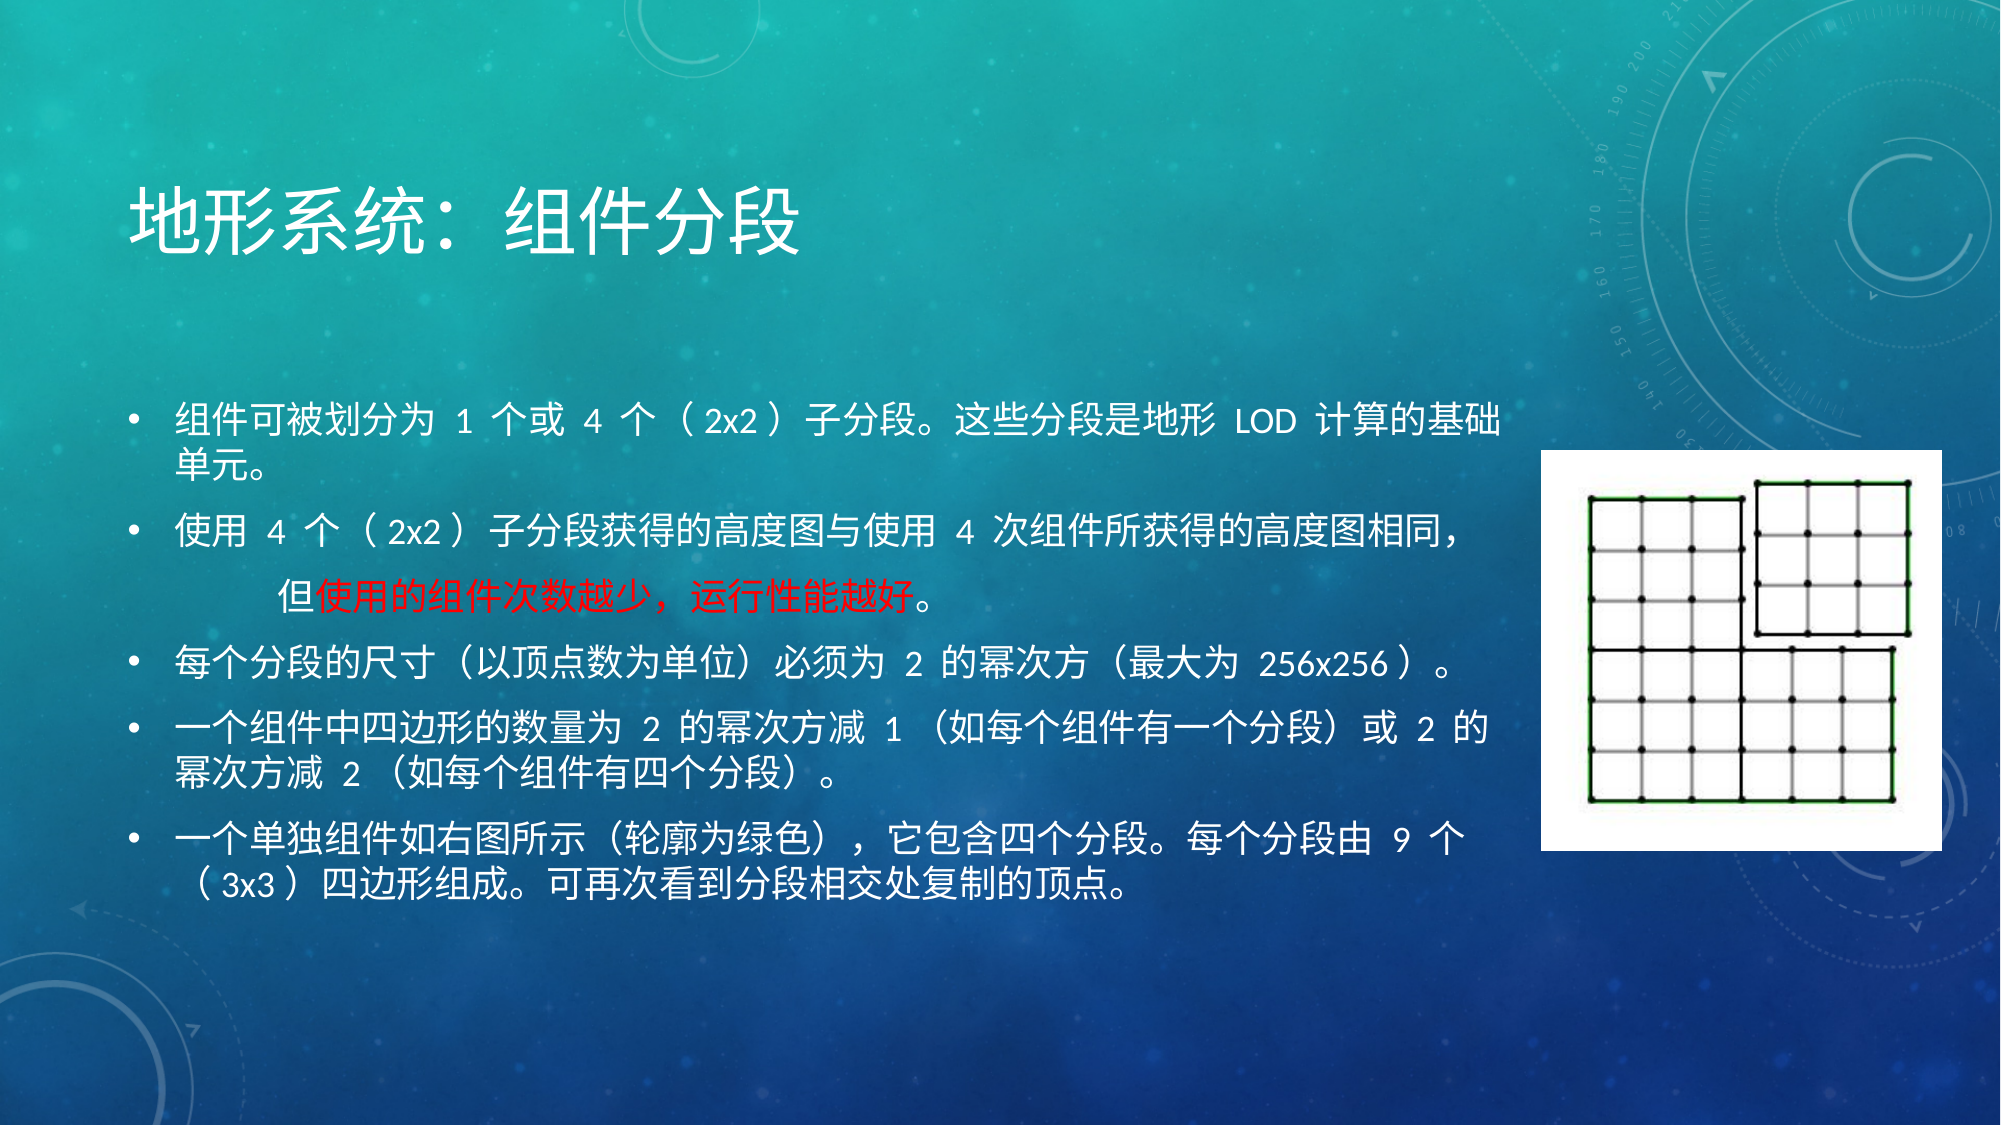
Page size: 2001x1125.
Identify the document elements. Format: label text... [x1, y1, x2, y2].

list 组件可被划分为 1 个或 4 个（2x2）子分段。这些分段是地形 LOD 计算的基础单元。 使用 4 个（2x2）子分段获得的高度图与使用 4 次组件所获得的高度图相同， 但使用的组件次数越少，运行性能越好。 每个分段的尺寸（以顶点数为单位）必须为 2 的幂次方（最大为 256x256）。 一个组件中四边形的数量为 2 的幂次方减 1（如每个组件有一个分段）或 2 的幂次方减 2（如每个组件有四个分段）。 一个单独组件如右图所示（轮廓为绿色），它包含四个分段。每个分段由 9 个（3x3）四边形组成。可再次看到分段相交处复制的顶点。 [112, 351, 1522, 950]
picture [0, 0, 2001, 1125]
title 地形系统：组件分段 [112, 99, 1775, 339]
